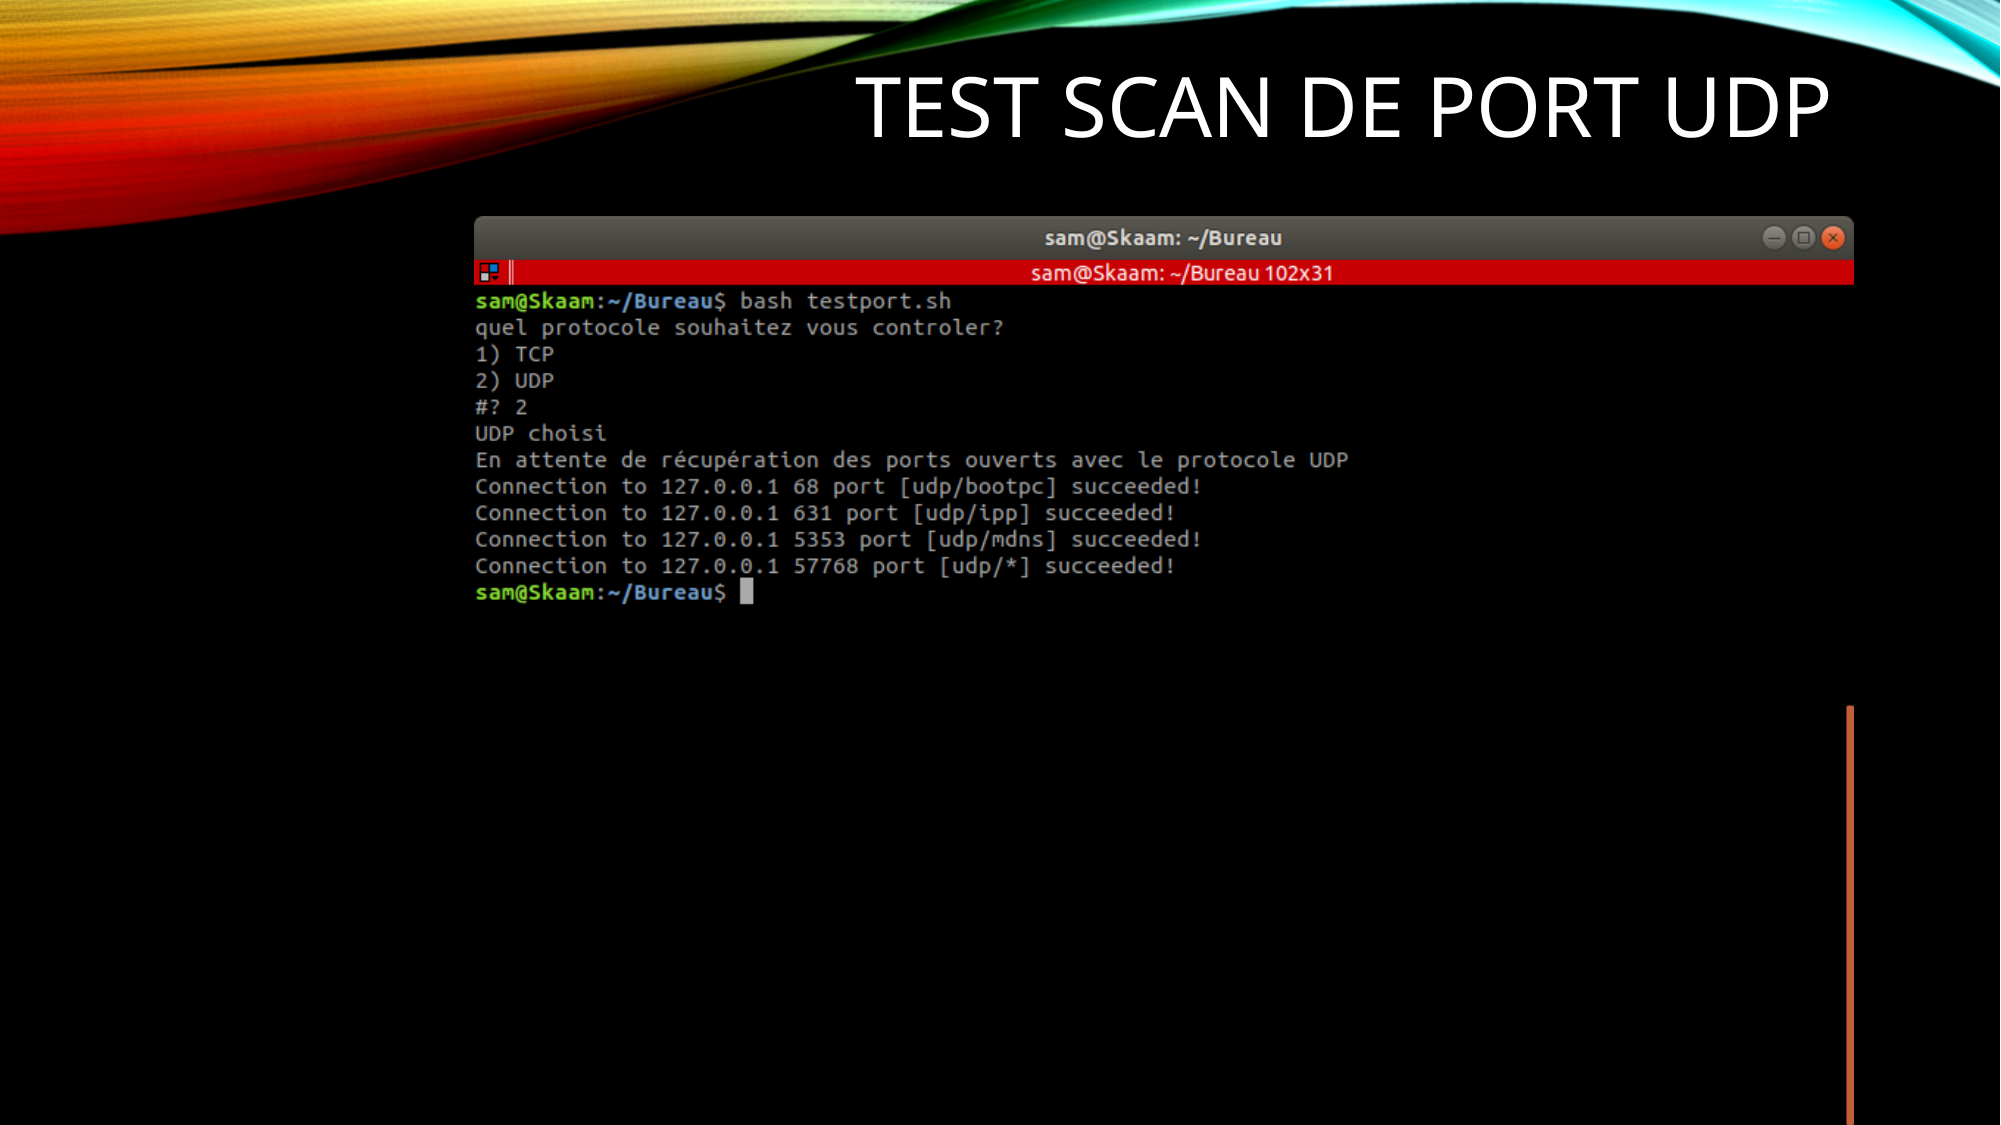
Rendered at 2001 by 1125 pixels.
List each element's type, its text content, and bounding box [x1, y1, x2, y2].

picture [0, 0, 2000, 1125]
title Test SCAN DE PORT udp [457, 4, 1871, 217]
